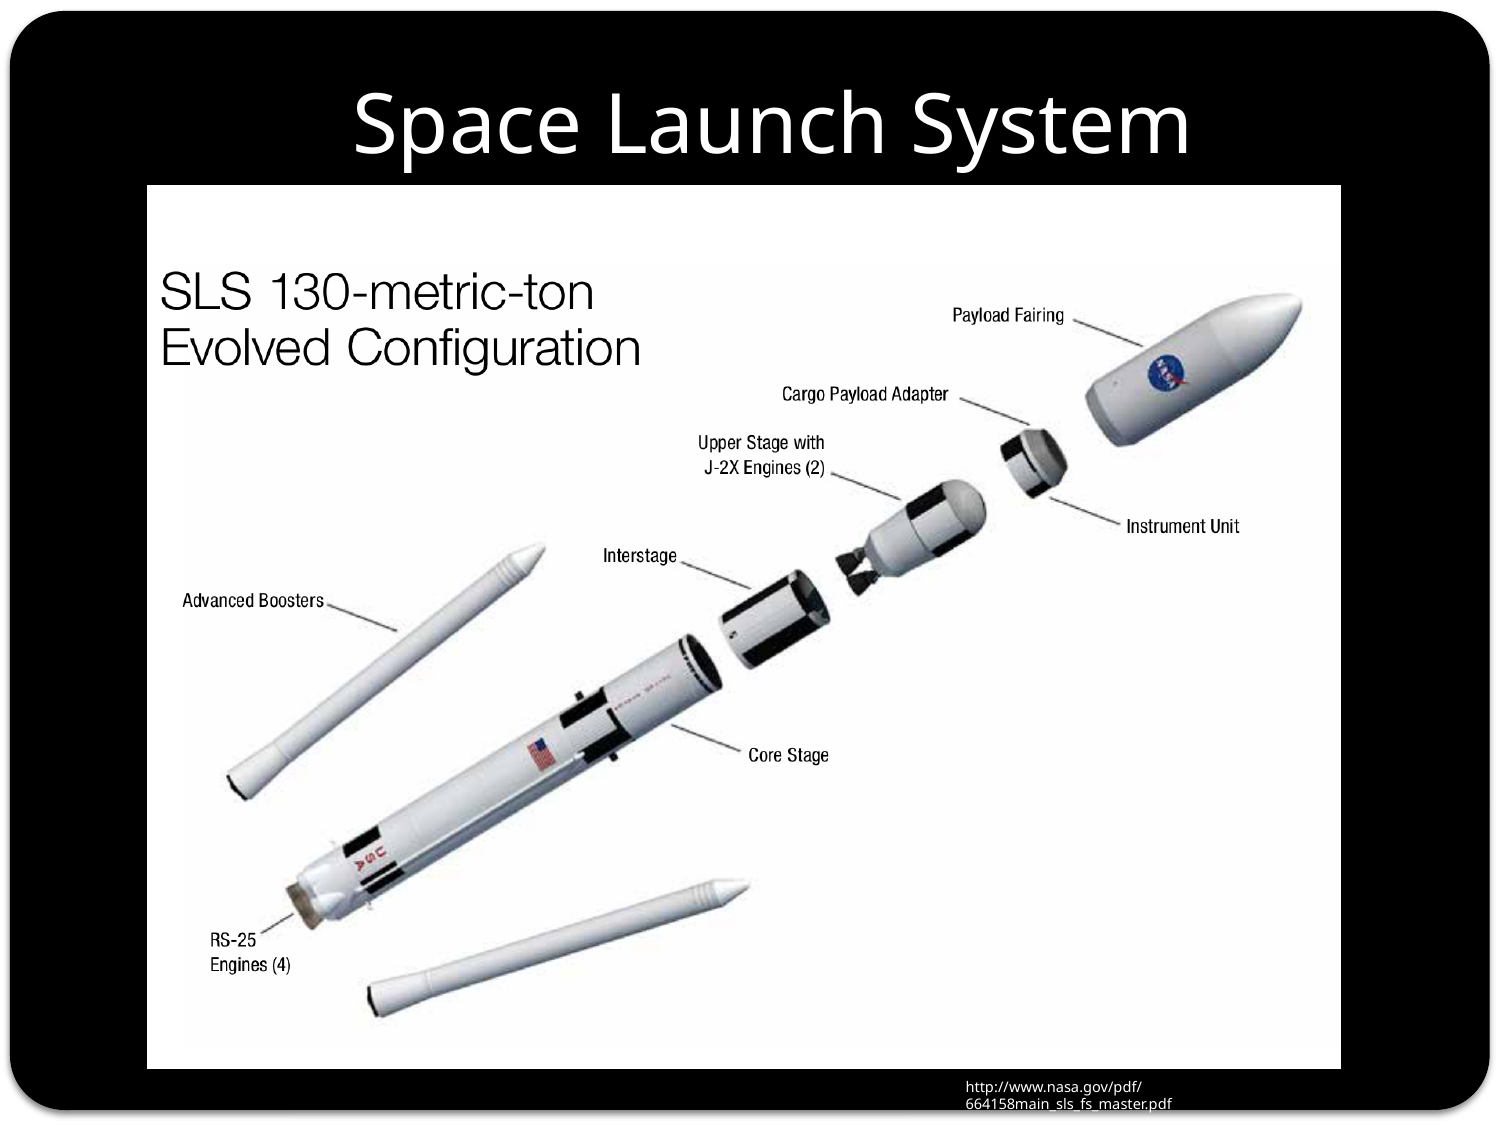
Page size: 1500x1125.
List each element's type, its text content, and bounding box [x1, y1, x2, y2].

text_box http://www.nasa.gov/pdf/664158main_sls_fs_master.pdf [950, 1077, 1341, 1120]
title Space Launch System [135, 31, 1411, 186]
picture [147, 185, 1341, 1069]
